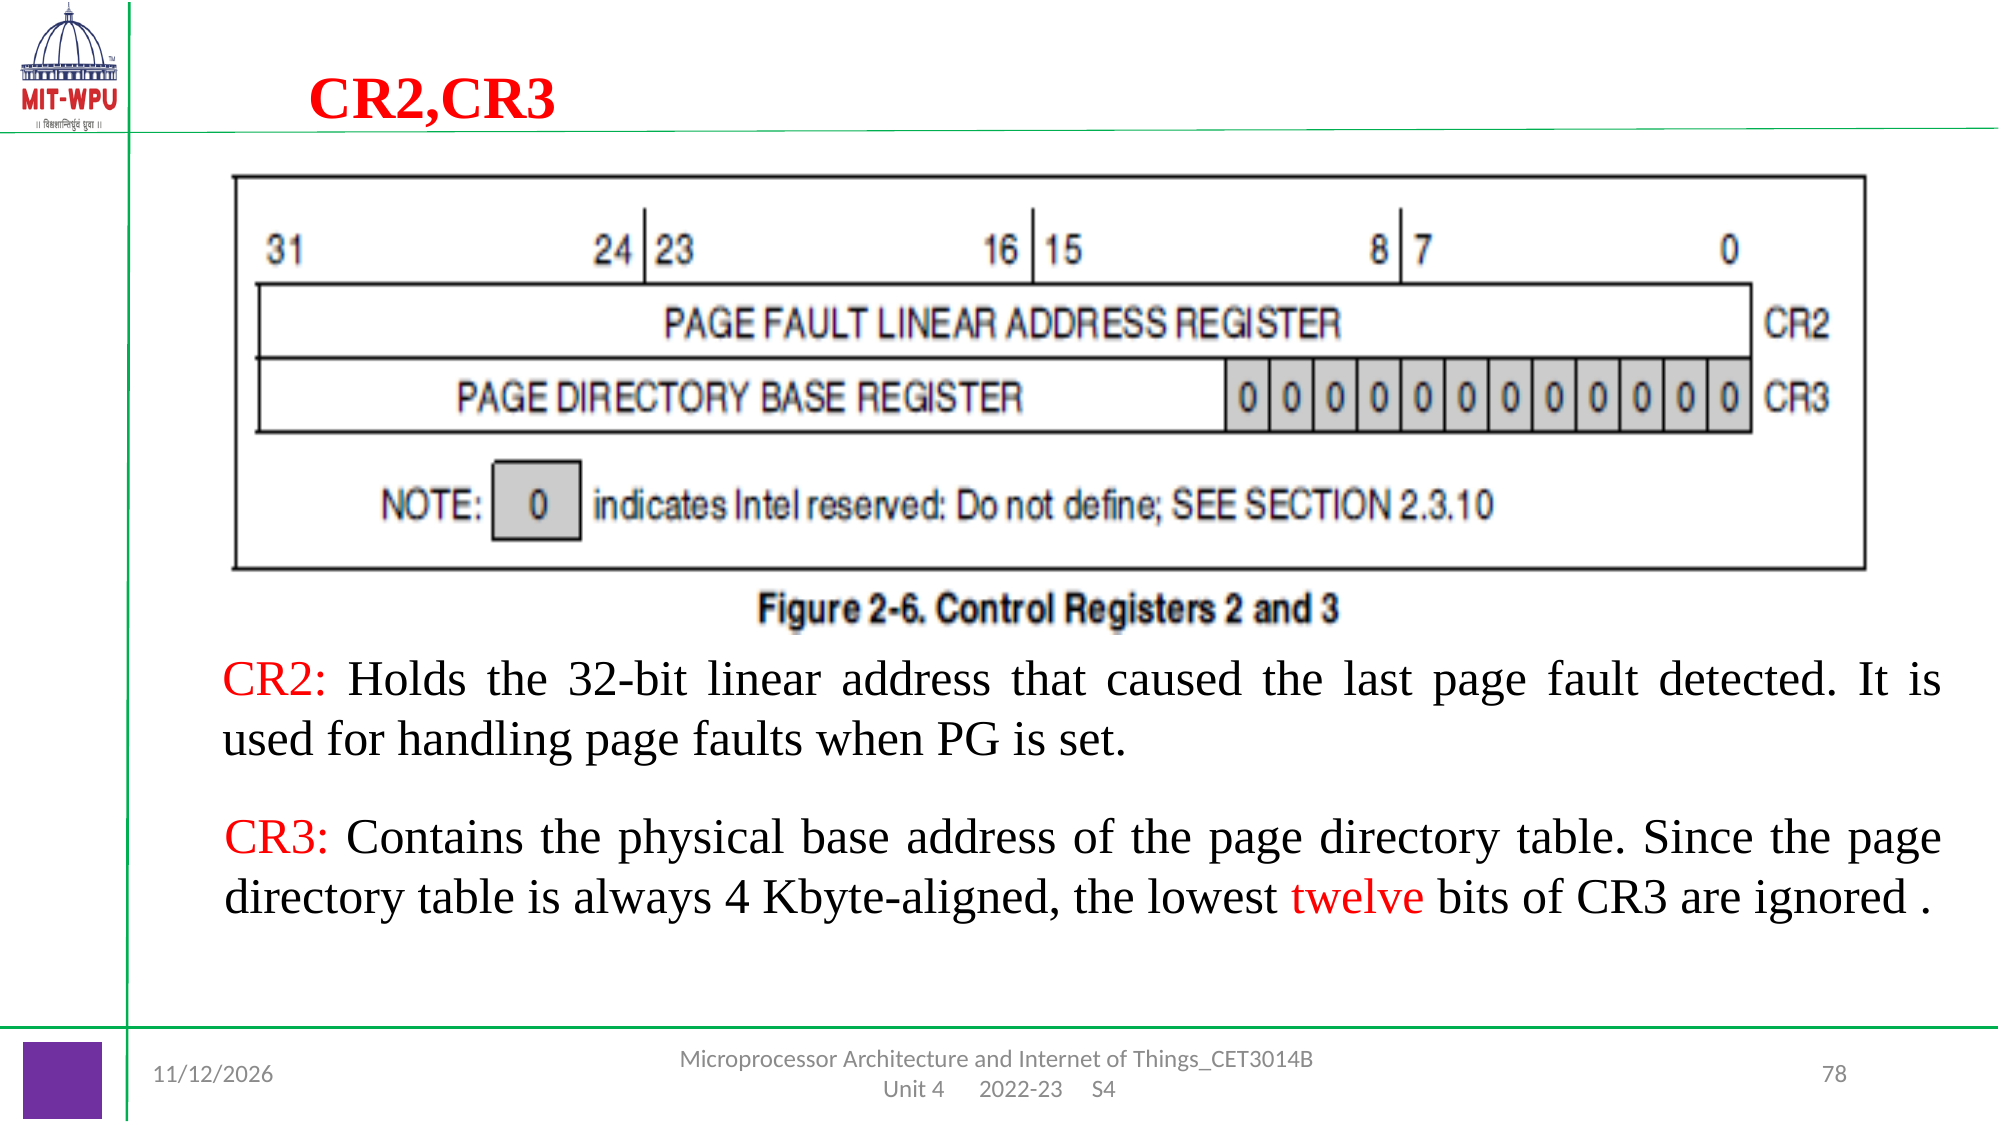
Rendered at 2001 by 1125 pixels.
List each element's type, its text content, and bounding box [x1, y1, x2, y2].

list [180, 154, 1920, 635]
slide_number 78 [1412, 1042, 1863, 1103]
text_box CR2: Holds the 32-bit linear address that caused the last page fault detected. It is used for handling page faults when PG is set. [207, 637, 1959, 773]
text_box CR3: Contains the physical base address of the page directory table. Since the page directory table is always 4 Kbyte-aligned, the lowest twelve bits of CR3 are ignored . [209, 796, 1959, 932]
title CR2,CR3 [293, 59, 2000, 140]
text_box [126, 2, 130, 1027]
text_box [130, 128, 1999, 133]
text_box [0, 128, 126, 133]
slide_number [137, 1042, 588, 1103]
footer Microprocessor Architecture and Internet of Things_CET3014B Unit 4 2022-23 S4 [662, 1042, 1338, 1103]
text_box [126, 1028, 130, 1122]
picture [20, 2, 126, 128]
text_box [23, 1042, 102, 1119]
